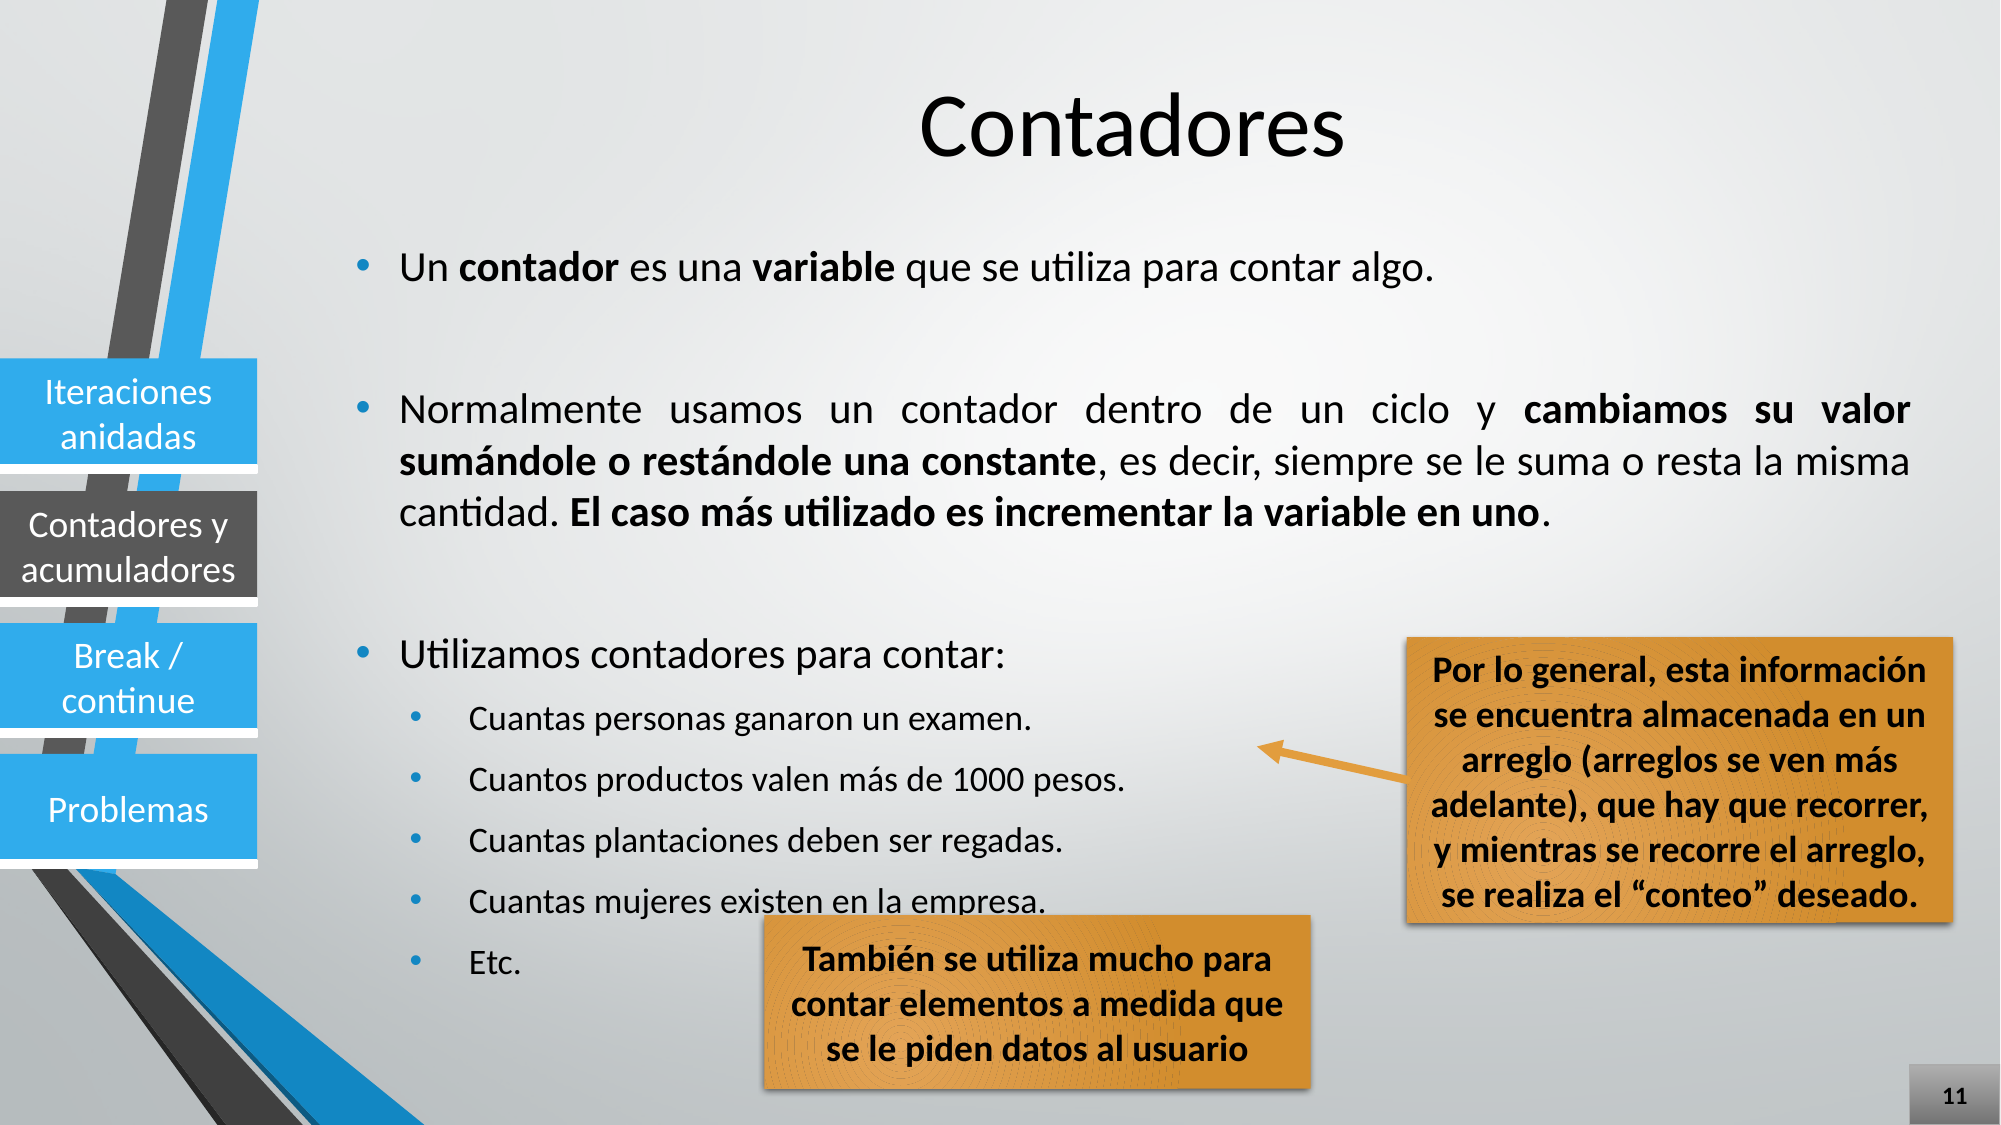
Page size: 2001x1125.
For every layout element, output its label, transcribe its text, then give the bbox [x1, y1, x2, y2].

title Contadores [340, 36, 1927, 204]
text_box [1256, 746, 1408, 781]
text_box Por lo general, esta información se encuentra almacenada en un arreglo (arreglos se ven más adelante), que hay que recorrer, y mientras se recorre el arreglo, se realiza el “conteo” deseado. [1406, 637, 1954, 923]
slide_number 11 [1909, 1065, 2000, 1125]
list Un contador es una variable que se utiliza para contar algo. Normalmente usamos un contador dentro de un ciclo y cambiamos su valor sumándole o restándole una constante, es decir, siempre se le suma o resta la misma cantidad. El caso más utilizado es incrementar la variable en uno. Utilizamos contadores para contar: Cuantas personas ganaron un examen. Cuantos productos valen más de 1000 pesos. Cuantas plantaciones deben ser regadas. Cuantas mujeres existen en la empresa. Etc. [340, 231, 1927, 997]
text_box También se utiliza mucho para contar elementos a medida que se le piden datos al usuario [764, 915, 1311, 1089]
